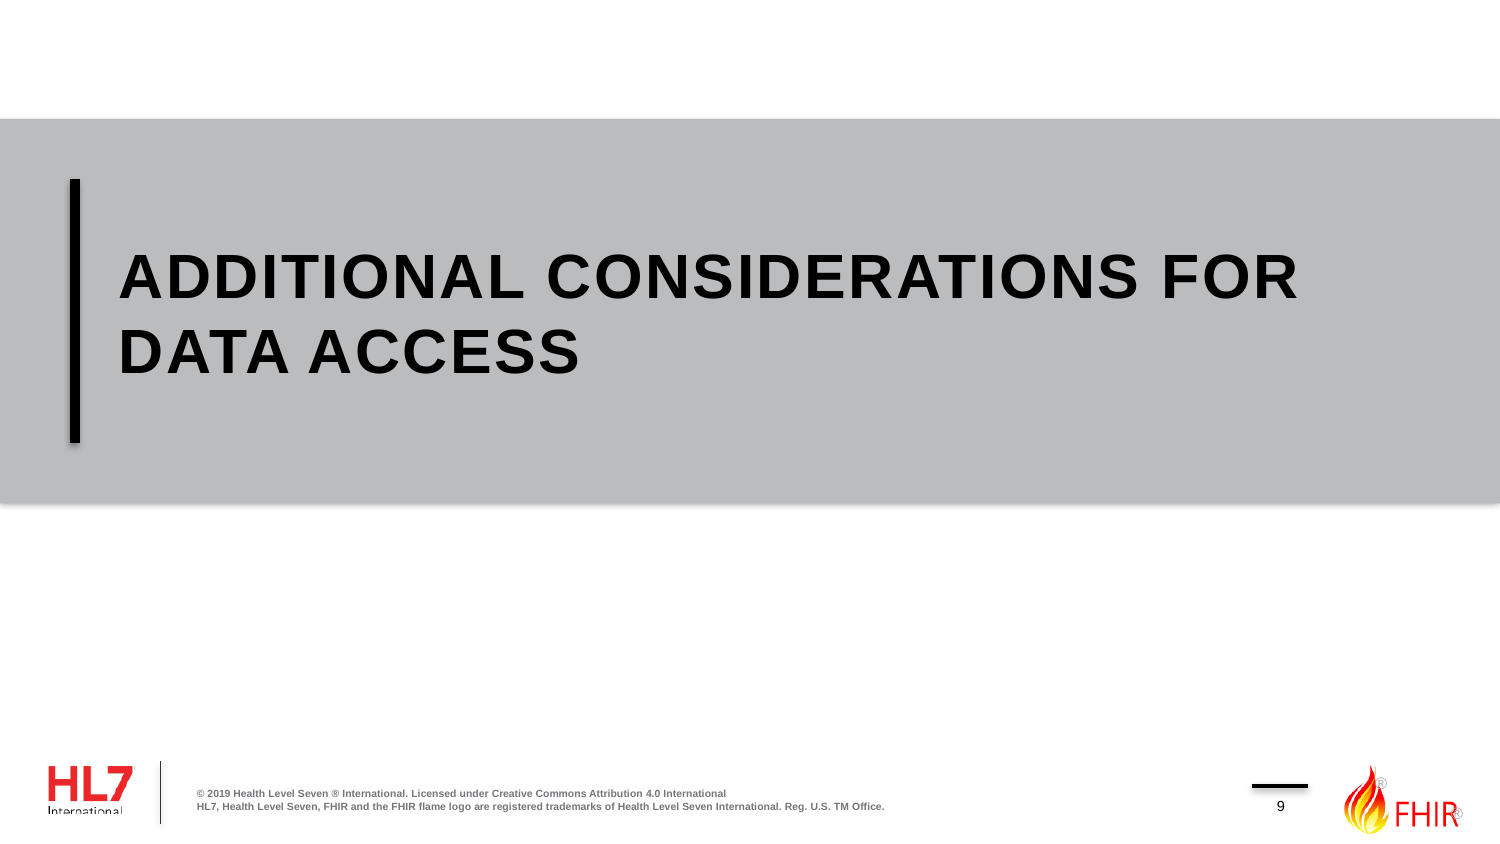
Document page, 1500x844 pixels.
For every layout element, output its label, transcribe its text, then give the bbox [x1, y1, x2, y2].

slide_number 9 [1258, 786, 1304, 814]
picture [1339, 760, 1463, 837]
title Additional considerations for data access [118, 144, 1441, 478]
footer © 2019 Health Level Seven ® International. Licensed under Creative Commons Attribution 4.0 International HL7, Health Level Seven, FHIR and the FHIR flame logo are registered trademarks of Health Level Seven International. Reg. U.S. TM Office. [196, 786, 941, 813]
